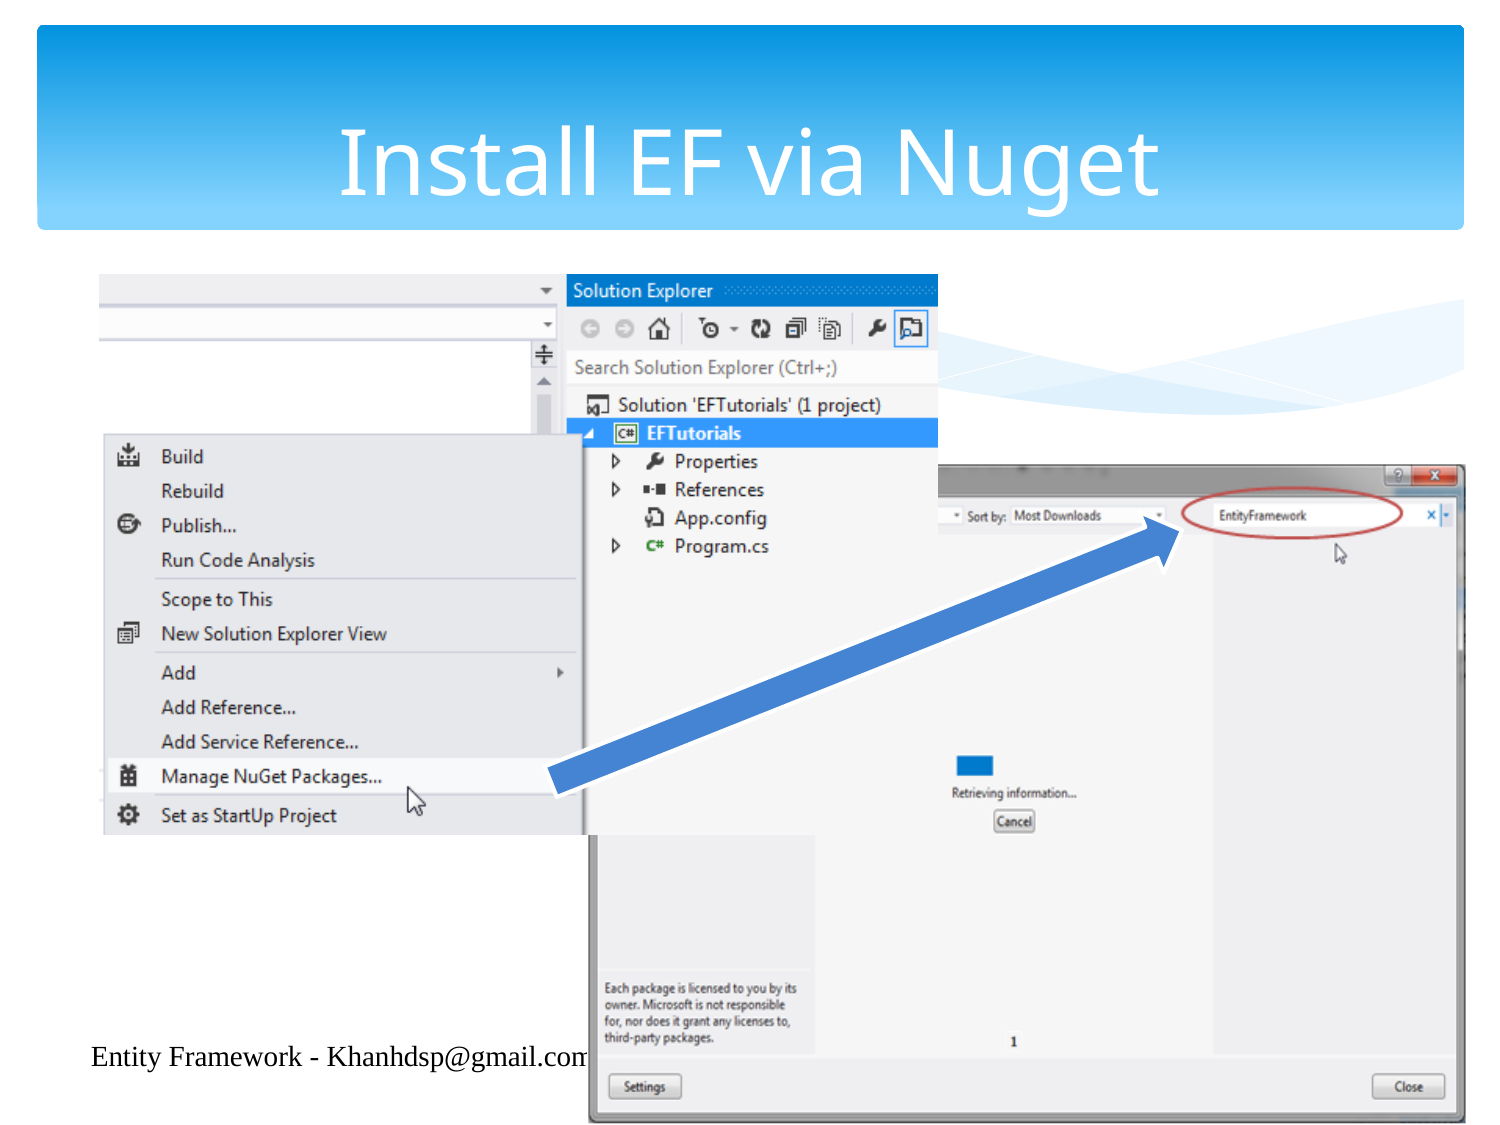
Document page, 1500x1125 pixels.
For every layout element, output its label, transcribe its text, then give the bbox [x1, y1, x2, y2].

footer Entity Framework - Khanhdsp@gmail.com [31, 1025, 581, 1086]
title Install EF via Nuget [75, 55, 1425, 261]
picture [99, 274, 1469, 1125]
